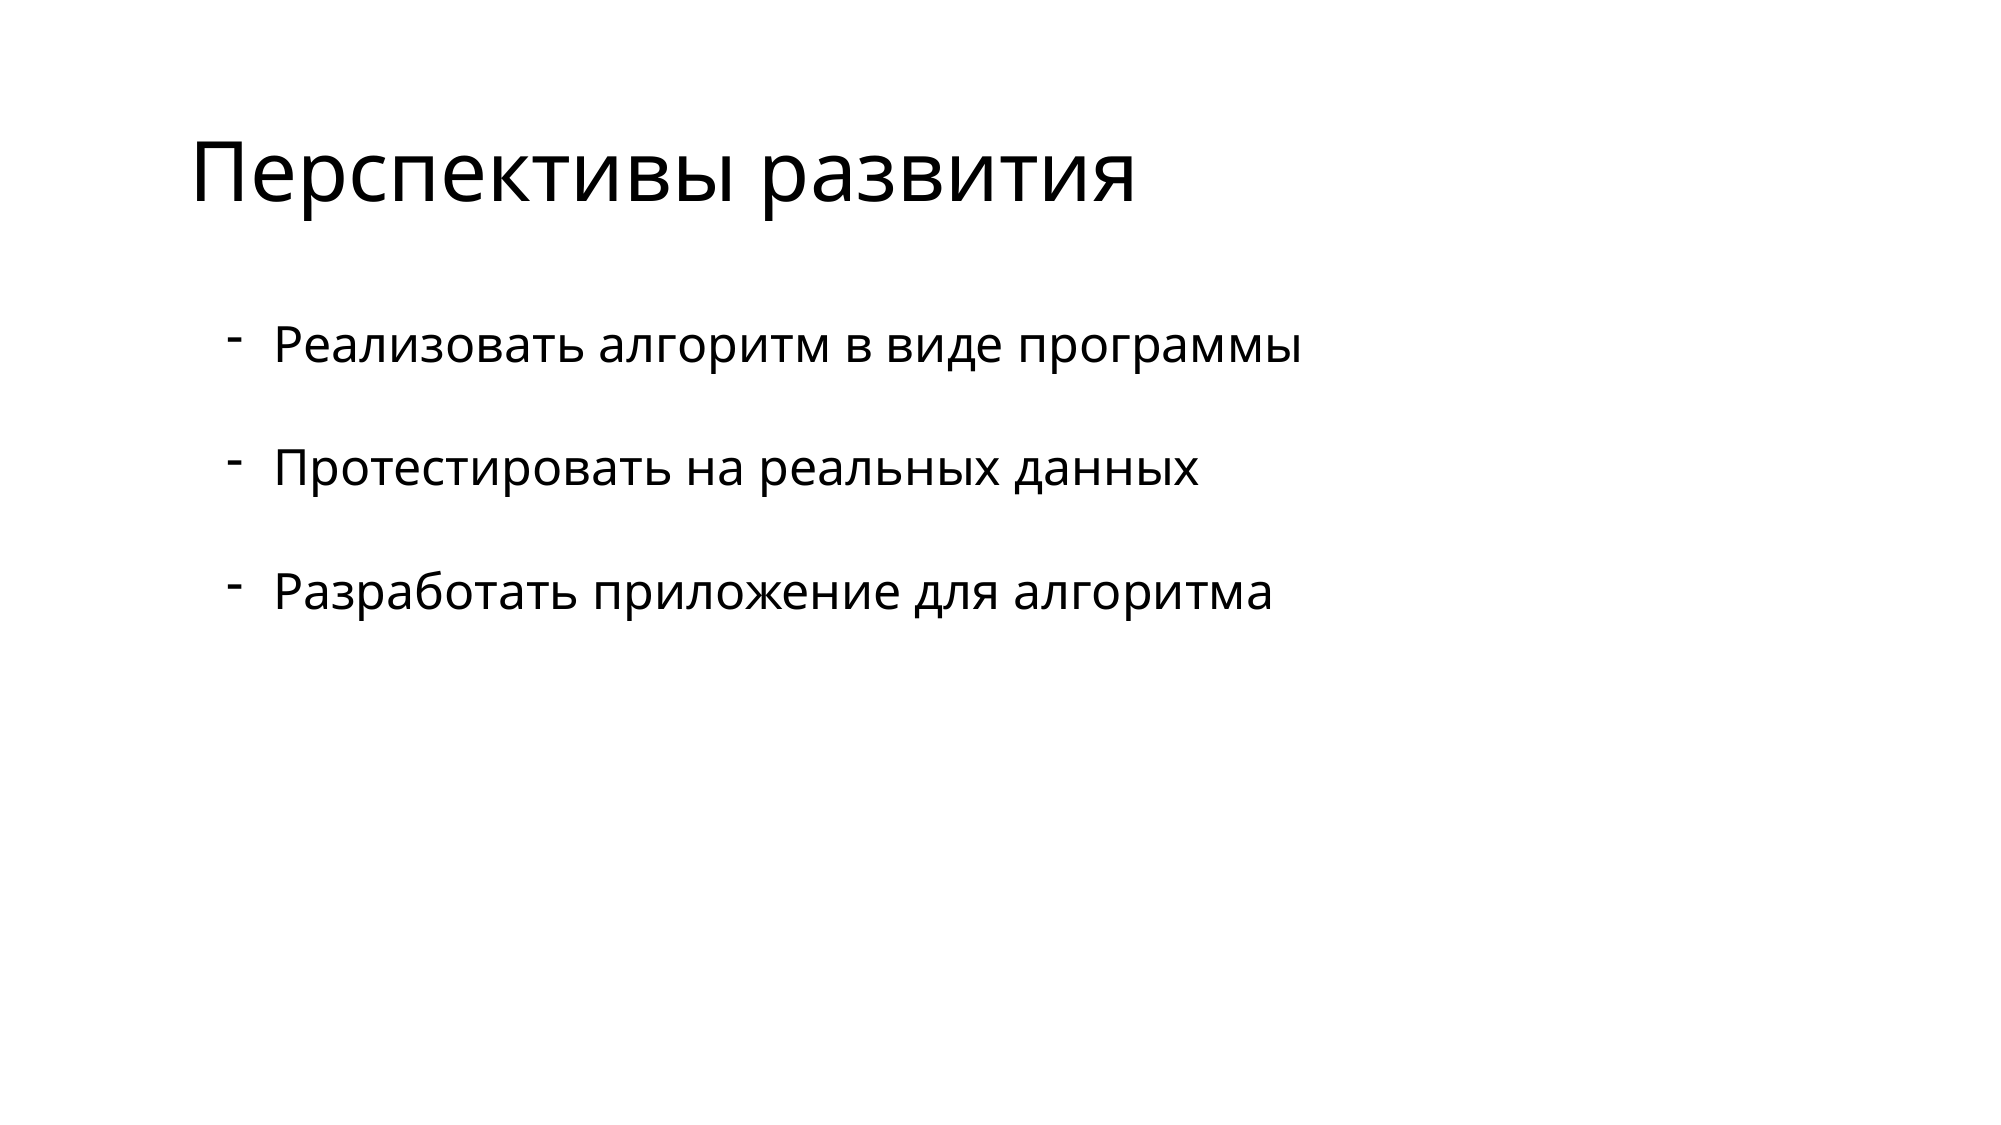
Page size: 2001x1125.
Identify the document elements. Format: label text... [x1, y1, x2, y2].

title Перспективы развития [174, 73, 1827, 274]
text_box Реализовать алгоритм в виде программы Протестировать на реальных данных Разработать приложение для алгоритма [173, 274, 1894, 627]
